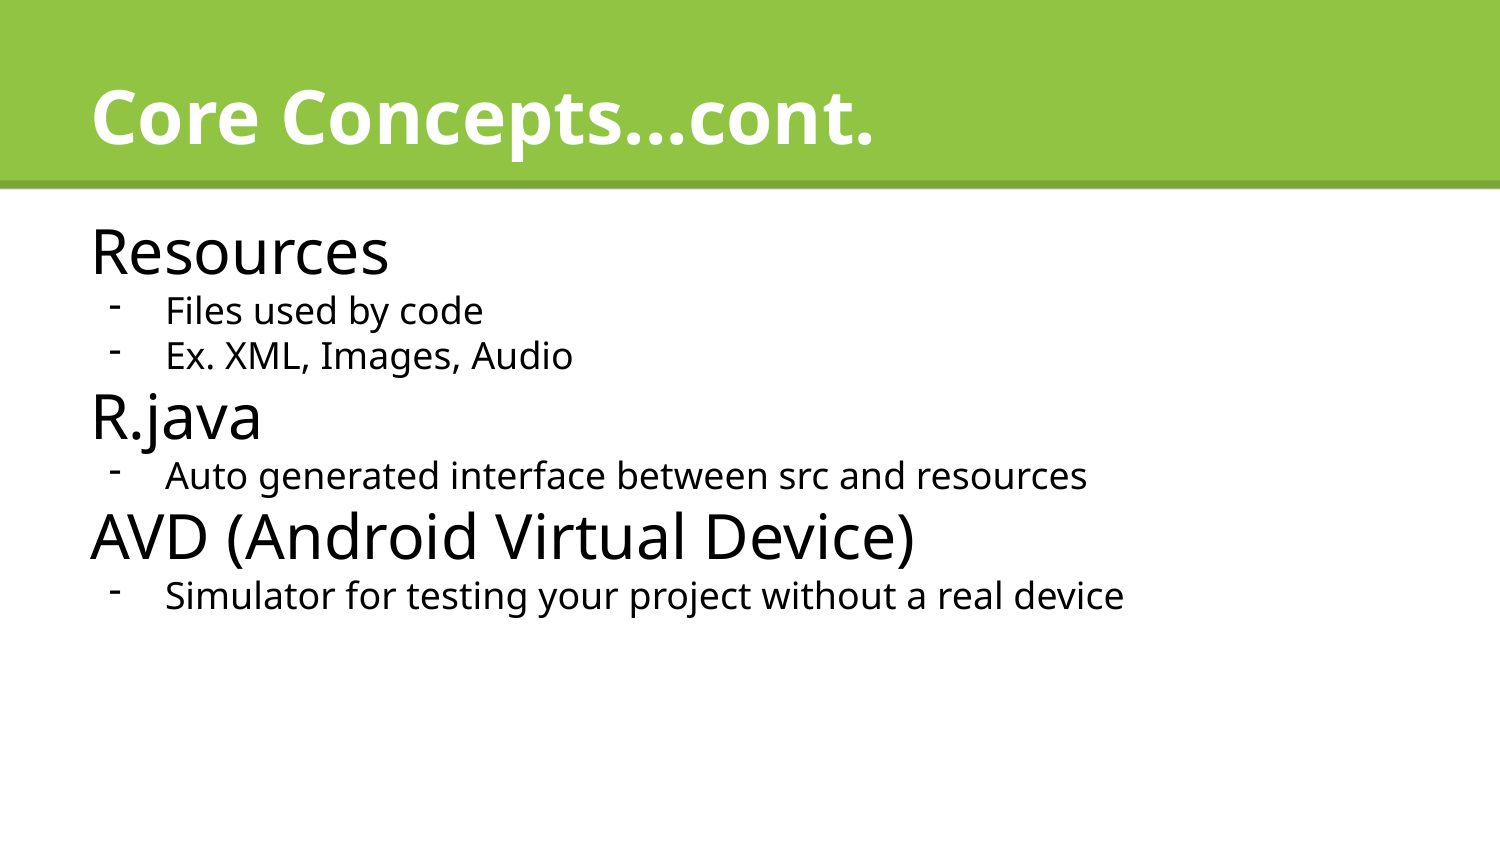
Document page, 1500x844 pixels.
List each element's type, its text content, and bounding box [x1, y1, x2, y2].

title Core Concepts...cont. [75, 33, 1425, 175]
list Resources Files used by code Ex. XML, Images, Audio R.java Auto generated interface between src and resources AVD (Android Virtual Device) Simulator for testing your project without a real device [75, 196, 1425, 808]
